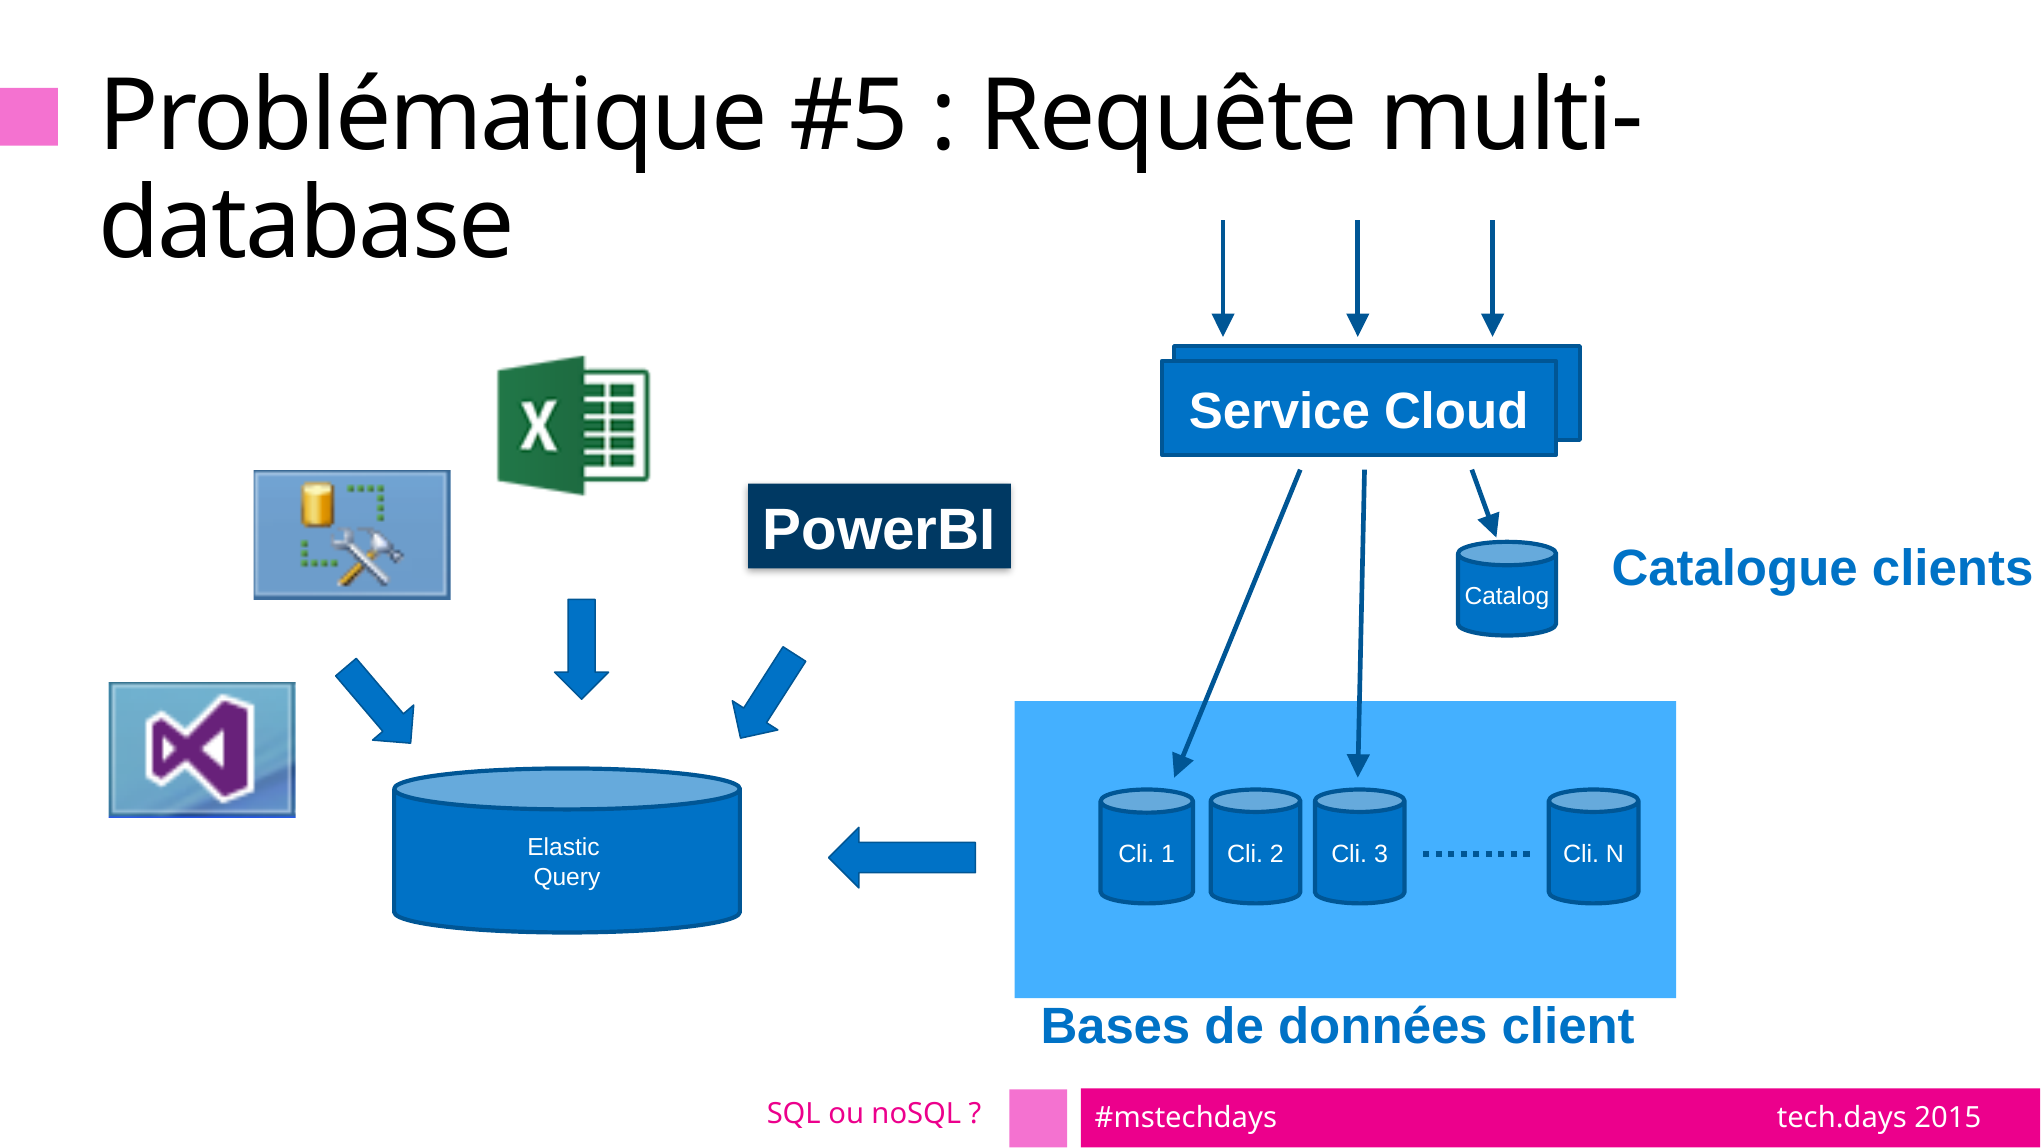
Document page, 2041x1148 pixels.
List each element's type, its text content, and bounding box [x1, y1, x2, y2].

text_box Elastic Query [394, 768, 740, 933]
text_box [732, 646, 806, 739]
text_box Bases de données client [999, 985, 1677, 1062]
text_box [828, 827, 976, 888]
picture [495, 349, 654, 504]
text_box PowerBI [748, 483, 1011, 569]
text_box [1014, 701, 1677, 985]
text_box Cli. 3 [1314, 789, 1405, 904]
text_box [1174, 346, 1580, 440]
title Problématique #5 : Requête multi-database [45, 48, 1996, 146]
picture [108, 682, 296, 819]
picture [253, 470, 451, 600]
list SQL ou noSQL ? [98, 1091, 997, 1142]
text_box [554, 599, 609, 700]
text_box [1357, 469, 1365, 778]
text_box Cli. 2 [1210, 789, 1301, 904]
text_box Catalog [1457, 541, 1557, 636]
text_box Service Cloud [1161, 361, 1557, 455]
text_box [335, 658, 414, 744]
text_box Catalogue clients [1593, 526, 2041, 603]
text_box Cli. N [1548, 789, 1639, 904]
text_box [1173, 469, 1301, 778]
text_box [1471, 469, 1497, 538]
text_box Cli. 1 [1100, 789, 1193, 904]
